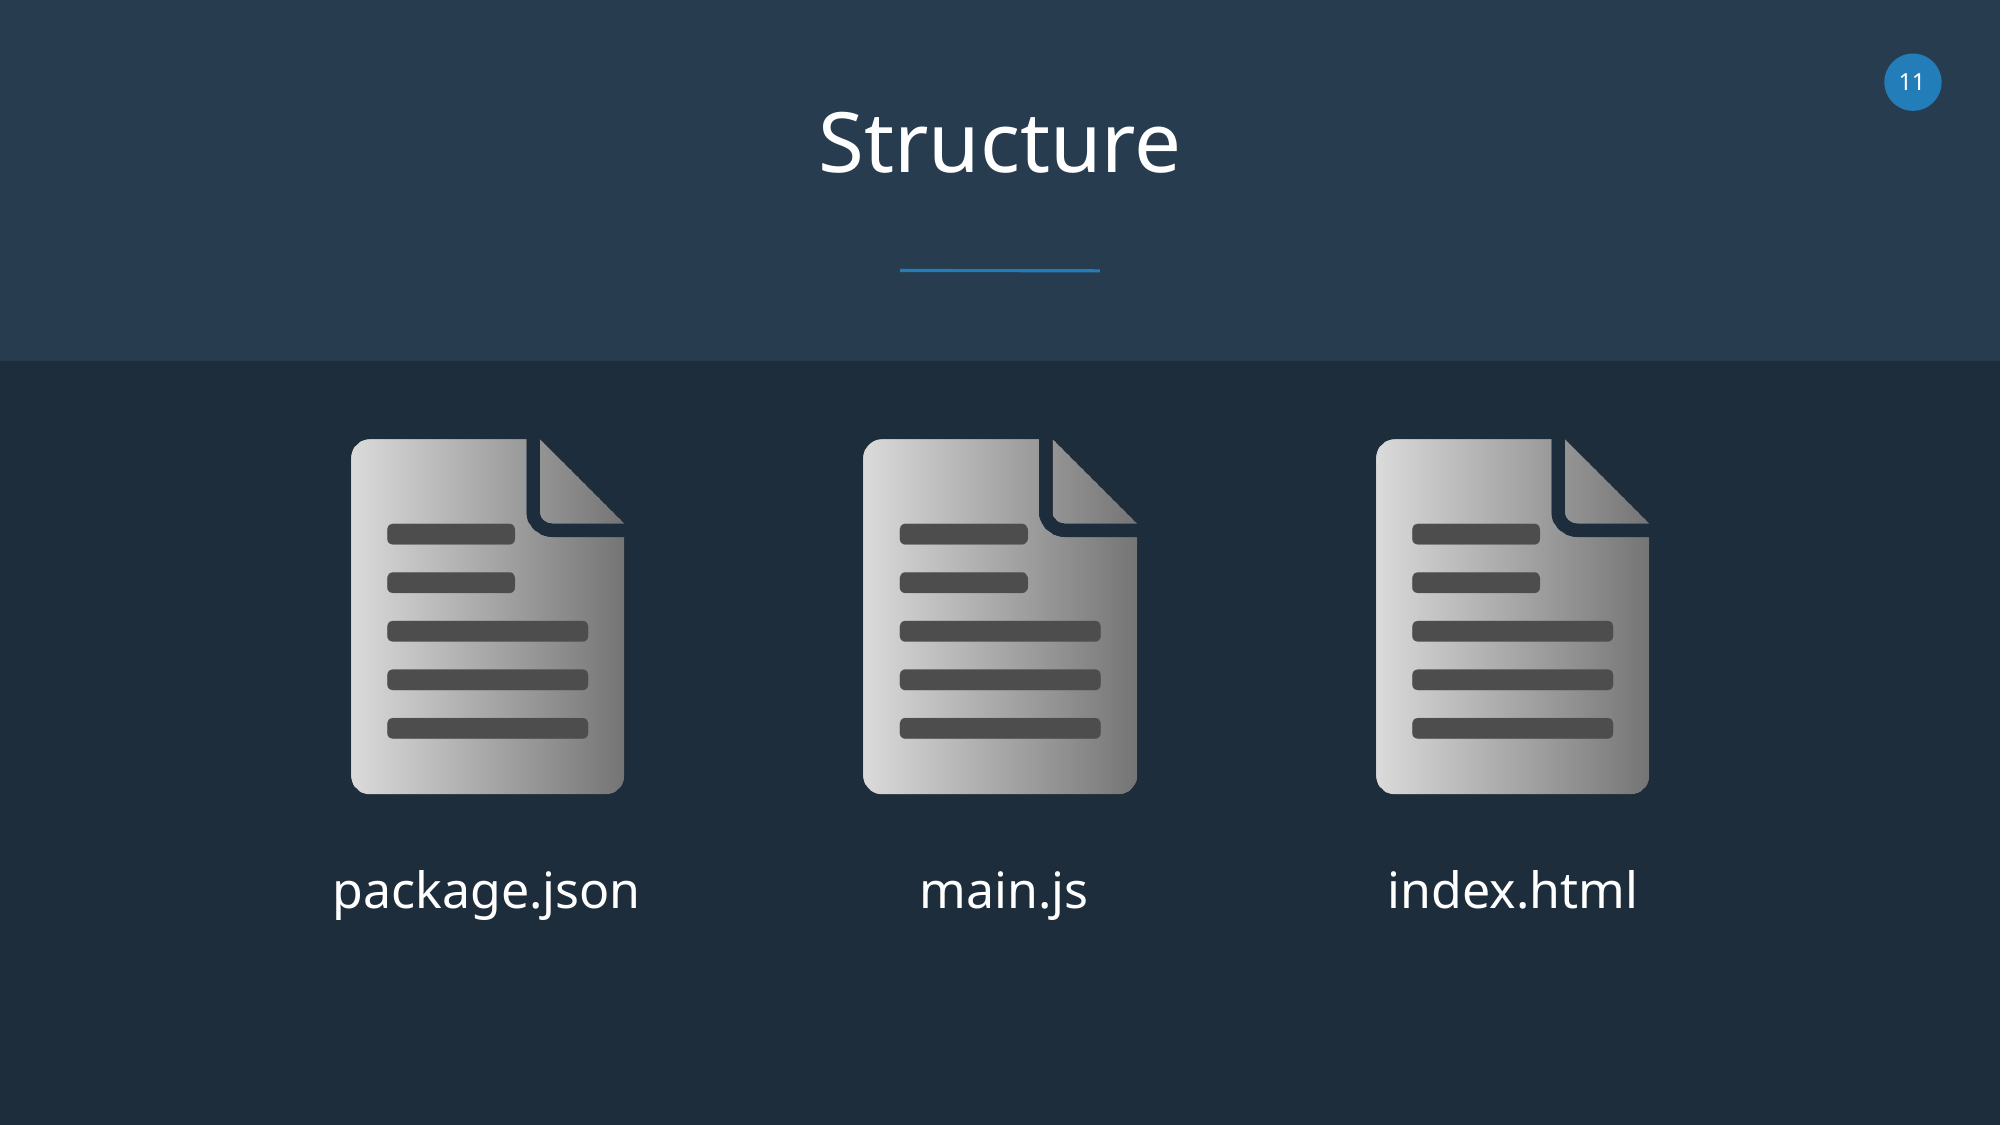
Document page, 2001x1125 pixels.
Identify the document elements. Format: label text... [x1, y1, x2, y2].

text_box main.js [793, 831, 1216, 946]
picture [1297, 401, 1728, 832]
picture [271, 401, 703, 832]
text_box index.html [1302, 832, 1724, 946]
picture [784, 401, 1216, 832]
list Structure [129, 95, 1871, 196]
text_box package.json [276, 832, 698, 946]
